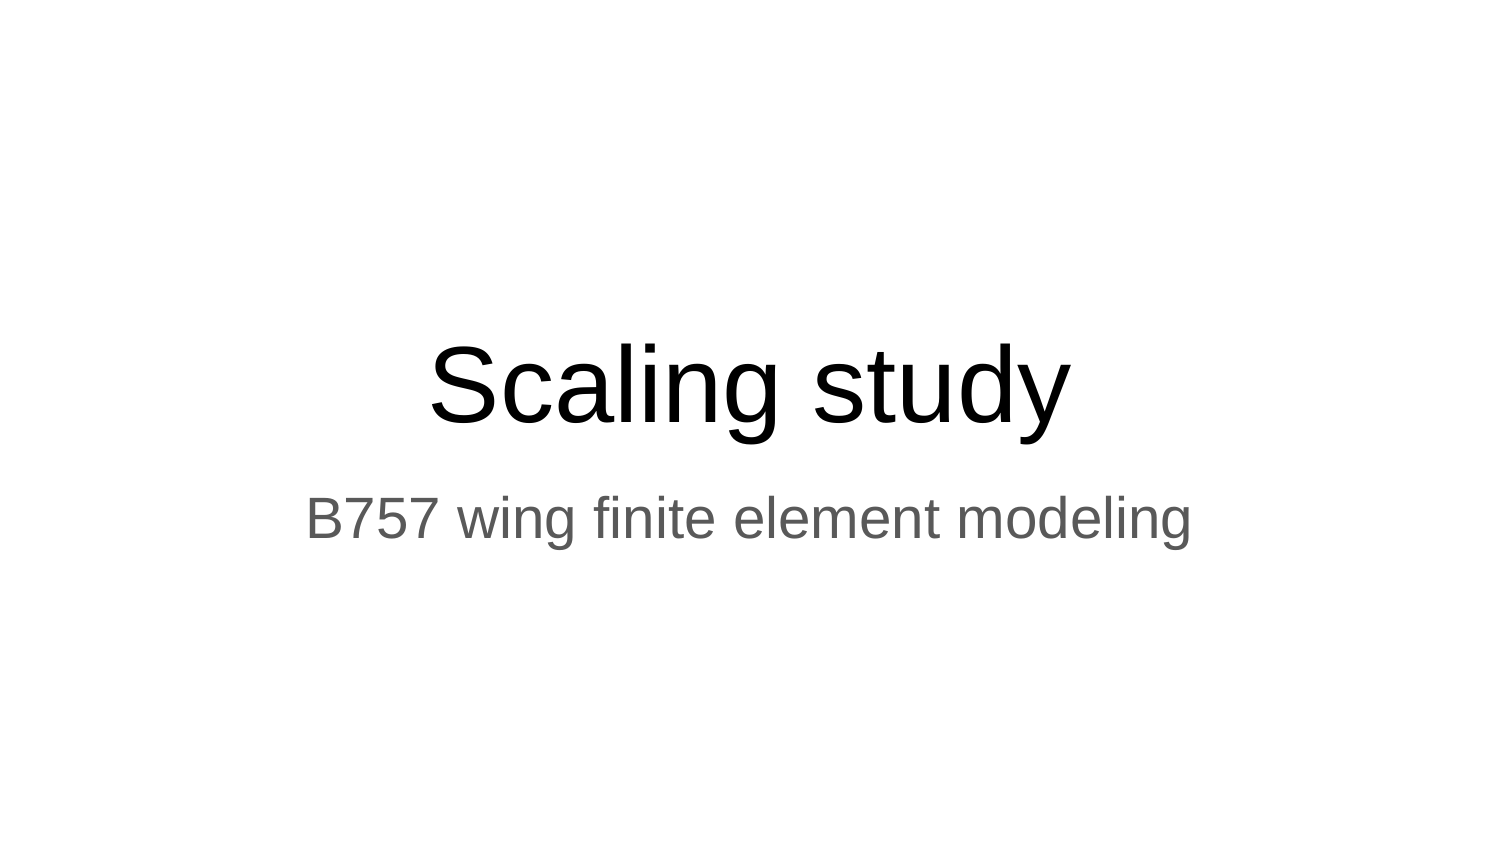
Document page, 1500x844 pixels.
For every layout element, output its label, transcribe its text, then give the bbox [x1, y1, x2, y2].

title Scaling study [51, 122, 1449, 459]
subtitle B757 wing finite element modeling [51, 464, 1449, 595]
